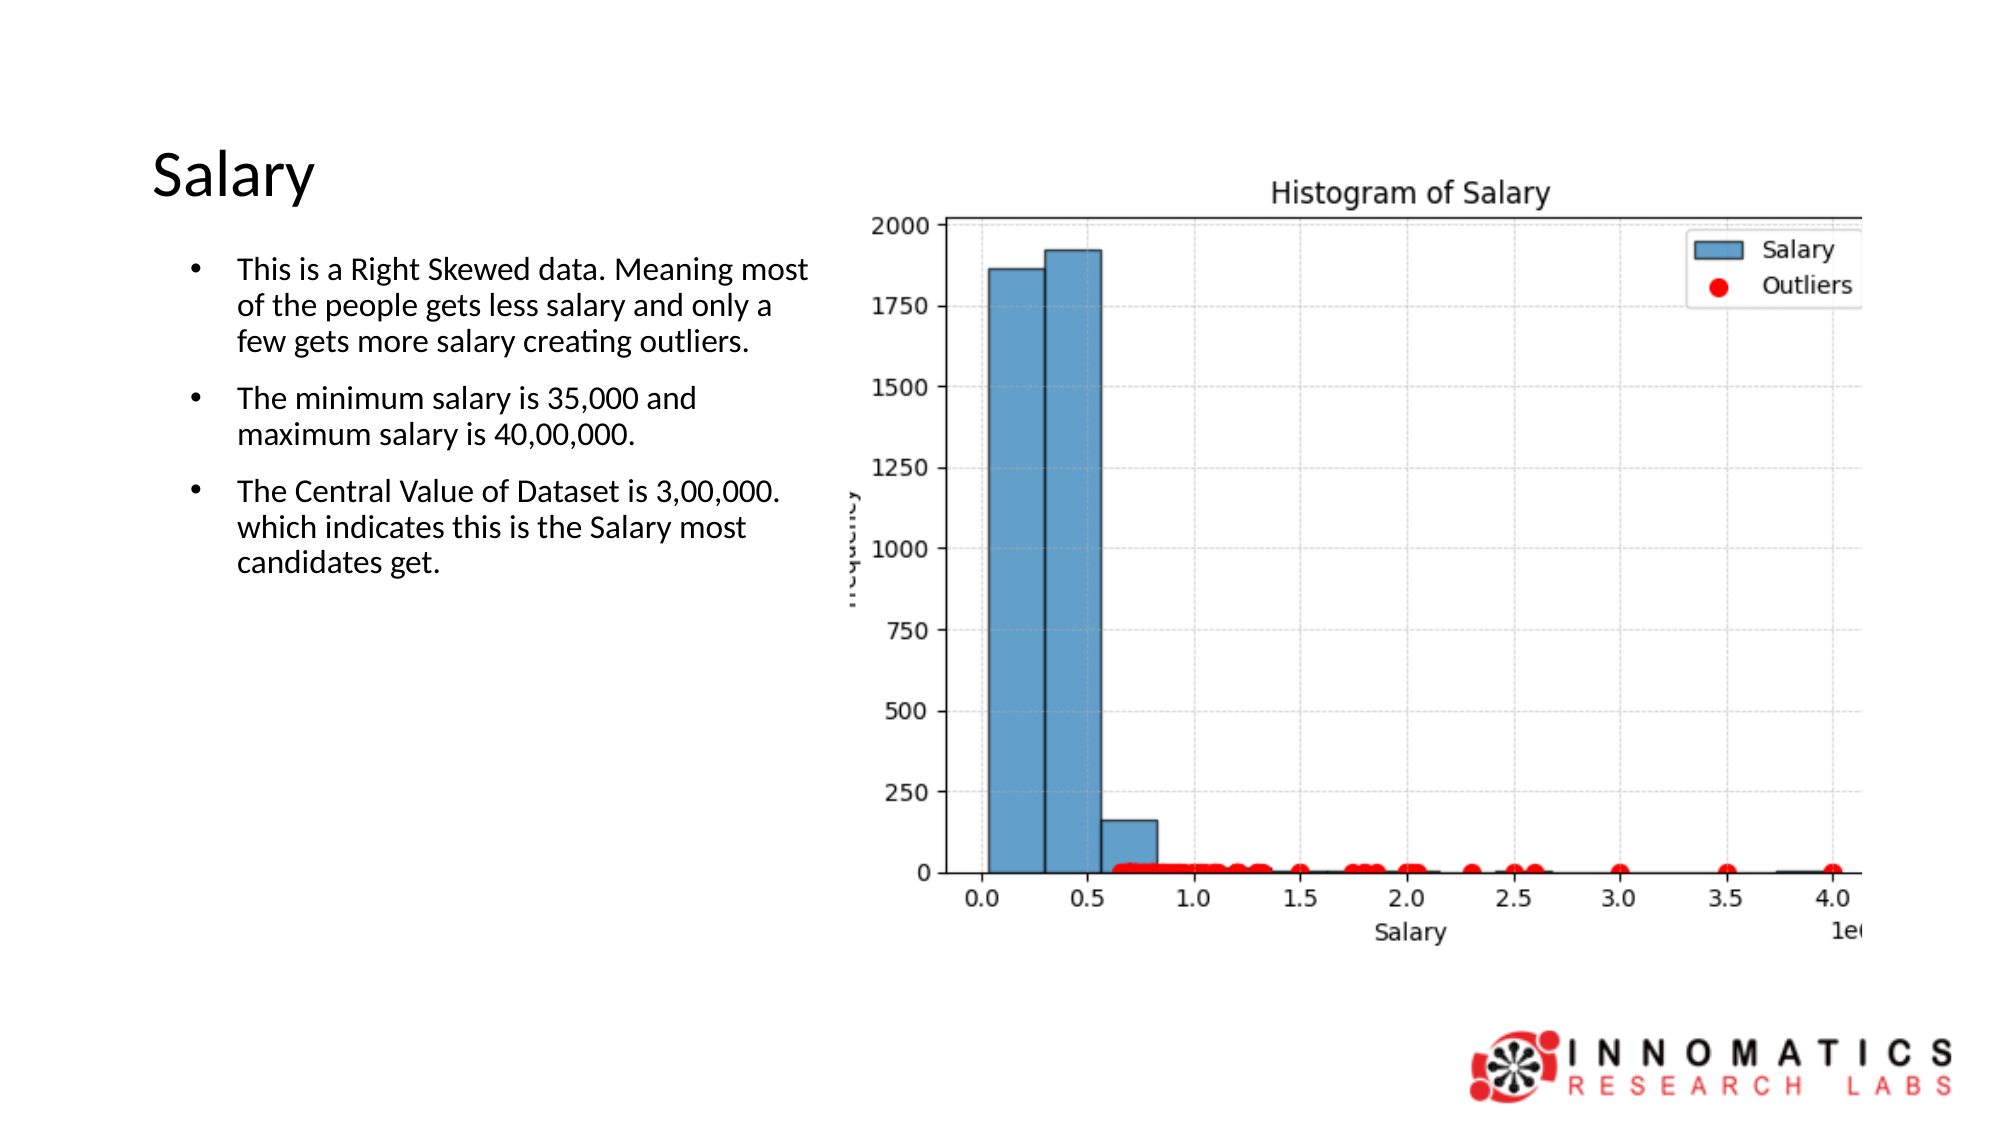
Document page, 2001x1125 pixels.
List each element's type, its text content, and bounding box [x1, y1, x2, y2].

list This is a Right Skewed data. Meaning most of the people gets less salary and only a few gets more salary creating outliers. The minimum salary is 35,000 and maximum salary is 40,00,000. The Central Value of Dataset is 3,00,000. which indicates this is the Salary most candidates get. [137, 244, 829, 963]
picture [1445, 1014, 1975, 1125]
picture [849, 162, 1863, 963]
title Salary [137, 75, 783, 219]
